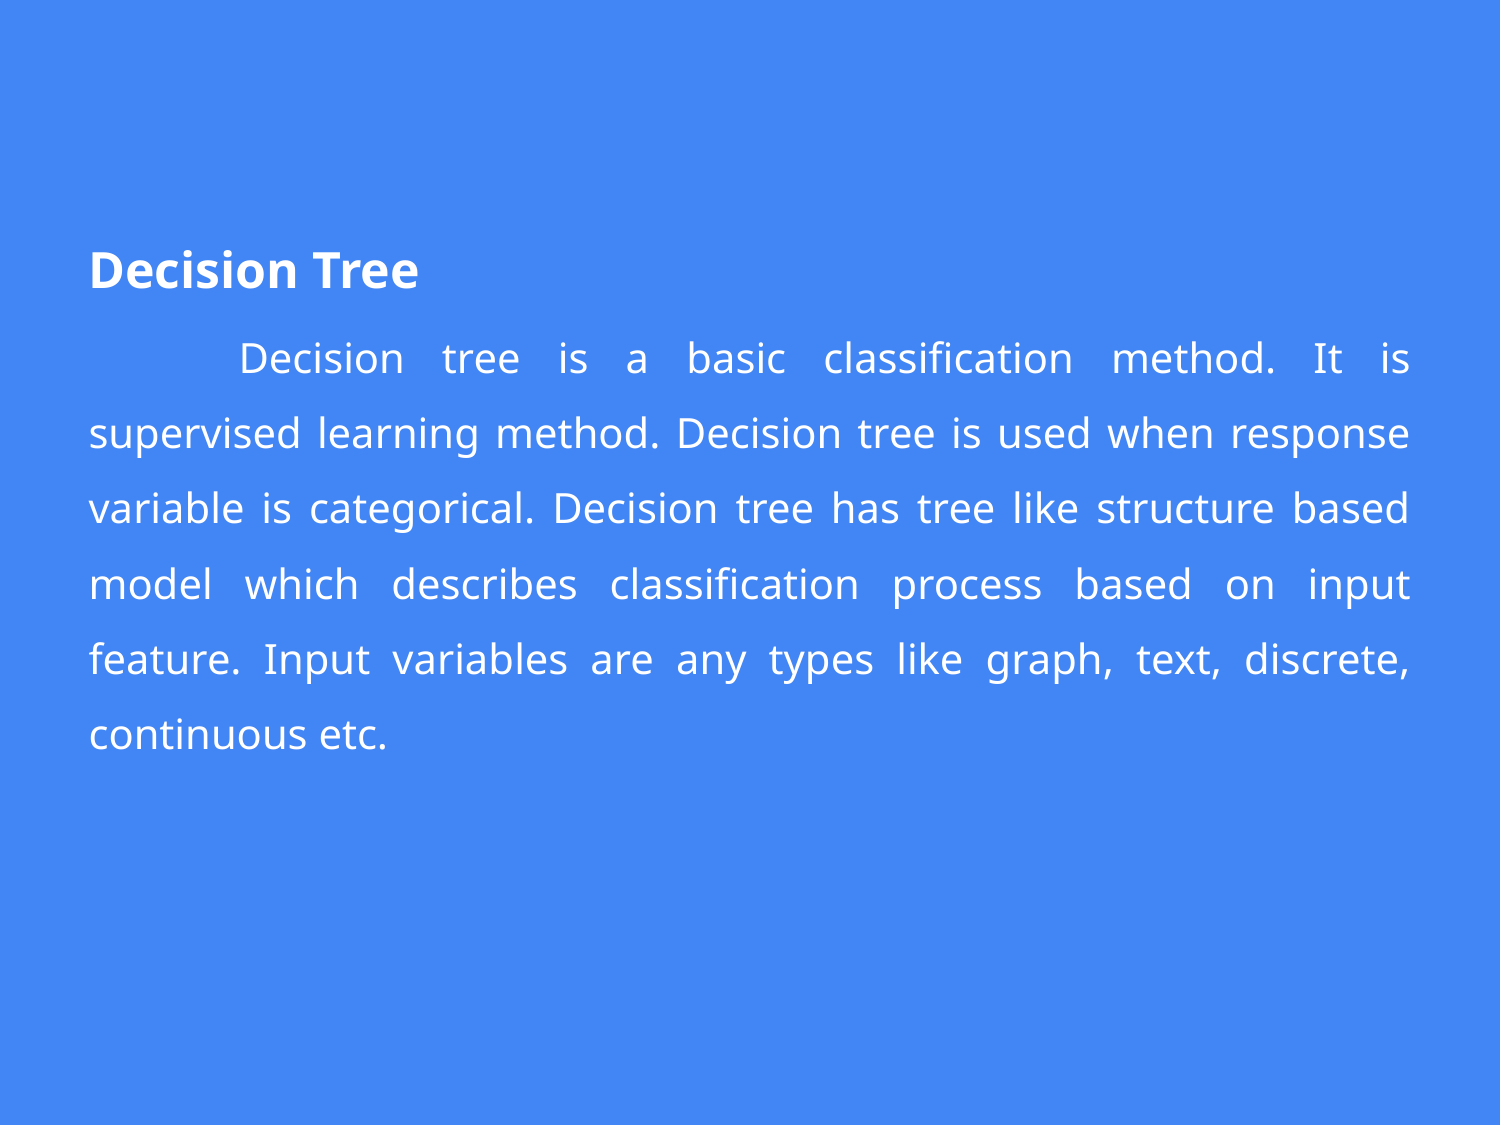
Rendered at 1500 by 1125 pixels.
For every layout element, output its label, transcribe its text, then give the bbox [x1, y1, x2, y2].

list Decision Tree Decision tree is a basic classification method. It is supervised learning method. Decision tree is used when response variable is categorical. Decision tree has tree like structure based model which describes classification process based on input feature. Input variables are any types like graph, text, discrete, continuous etc. [73, 201, 1427, 924]
